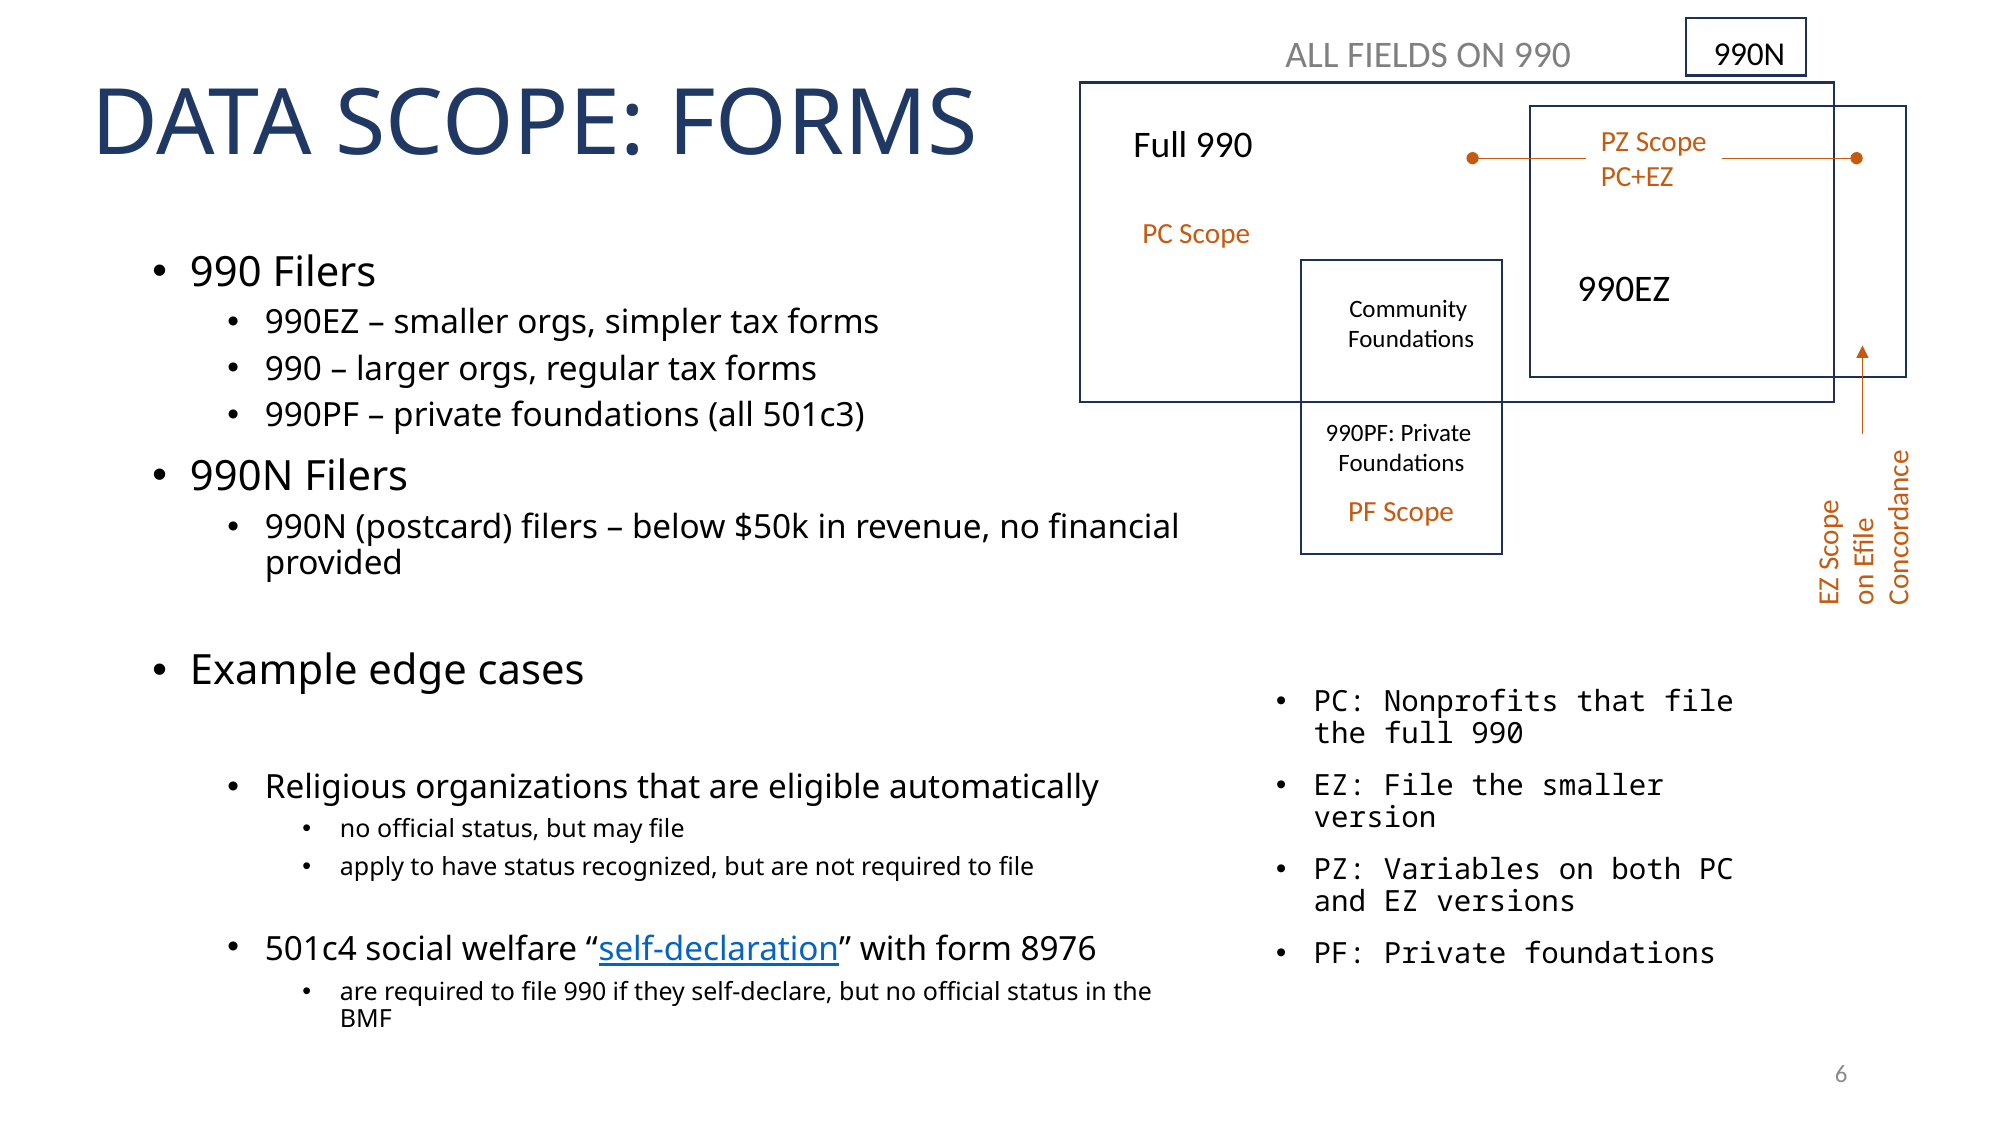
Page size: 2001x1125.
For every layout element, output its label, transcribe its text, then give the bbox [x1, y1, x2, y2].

title DATA SCOPE: FORMS [76, 16, 1802, 234]
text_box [1079, 17, 1924, 1069]
list 990 Filers 990EZ – smaller orgs, simpler tax forms 990 – larger orgs, regular tax forms 990PF – private foundations (all 501c3) 990N Filers 990N (postcard) filers – below $50k in revenue, no financial provided Example edge cases Religious organizations that are eligible automatically no official status, but may file apply to have status recognized, but are not required to file 501c4 social welfare “self-declaration” with form 8976 are required to file 990 if they self-declare, but no official status in the BMF [137, 242, 1079, 1066]
slide_number 6 [1412, 1069, 1863, 1103]
